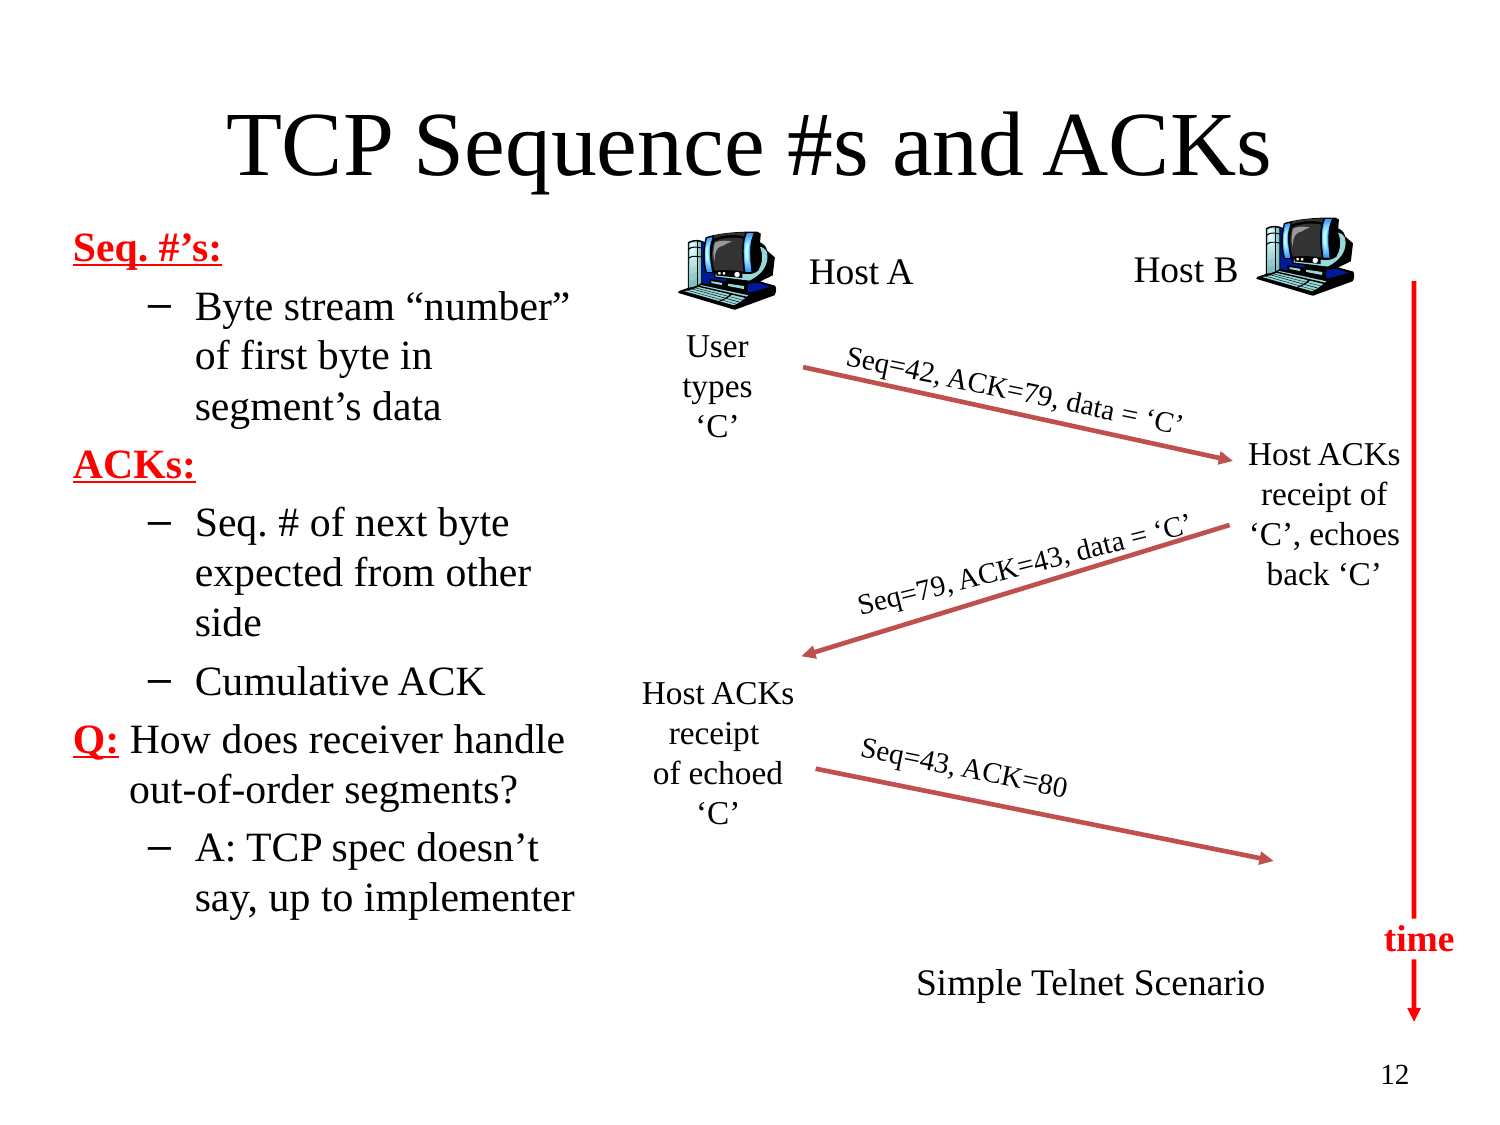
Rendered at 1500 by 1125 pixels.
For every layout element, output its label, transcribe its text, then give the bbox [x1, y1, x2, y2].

text_box [1159, 445, 1233, 465]
slide_number 12 [1074, 1042, 1425, 1103]
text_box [1256, 216, 1356, 296]
text_box Host ACKs receipt of ‘C’, echoes back ‘C’ [1233, 424, 1413, 600]
text_box Simple Telnet Scenario [901, 950, 1281, 1011]
list Seq. #’s: Byte stream “number” of first byte in segment’s data ACKs: Seq. # of next byte expected from other side Cumulative ACK Q: How does receiver handle out-of-order segments? A: TCP spec doesn’t say, up to implementer [57, 212, 593, 975]
text_box Host A [793, 239, 929, 300]
text_box [815, 768, 1274, 865]
text_box Seq=43, ACK=80 [842, 717, 1088, 814]
text_box Host ACKs receipt of echoed ‘C’ [626, 663, 810, 839]
text_box Seq=79, ACK=43, data = ‘C’ [1038, 532, 1212, 585]
text_box [1407, 976, 1421, 1022]
text_box Seq=42, ACK=79, data = ‘C’ [827, 326, 1204, 452]
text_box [1358, 906, 1471, 968]
text_box User types ‘C’ [667, 316, 768, 452]
title TCP Sequence #s and ACKs [75, 45, 1425, 233]
text_box Seq=79, ACK=43, data = ‘C’ [837, 492, 1209, 632]
text_box Host B [1118, 237, 1250, 298]
text_box [801, 524, 1230, 659]
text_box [677, 230, 778, 311]
